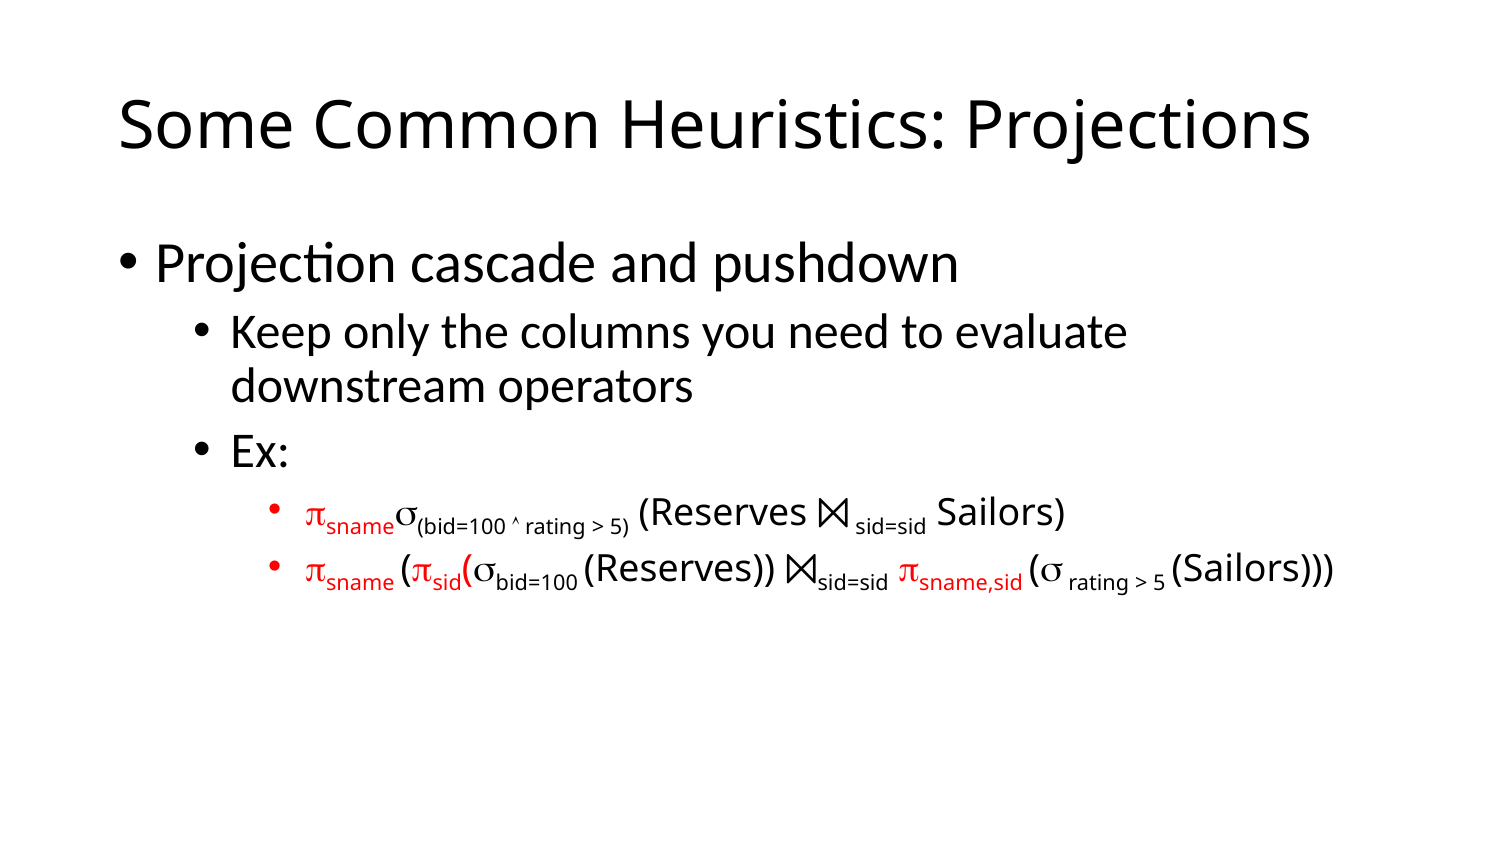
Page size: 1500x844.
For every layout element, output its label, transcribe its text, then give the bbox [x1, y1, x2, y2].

title Some Common Heuristics: Projections [103, 45, 1397, 208]
list Projection cascade and pushdown Keep only the columns you need to evaluate downstream operators Ex: sname(bid=100  rating > 5) (Reserves ⨝ sid=sid Sailors) sname (sid(bid=100 (Reserves)) ⨝sid=sid sname,sid ( rating > 5 (Sailors))) [103, 224, 1397, 760]
